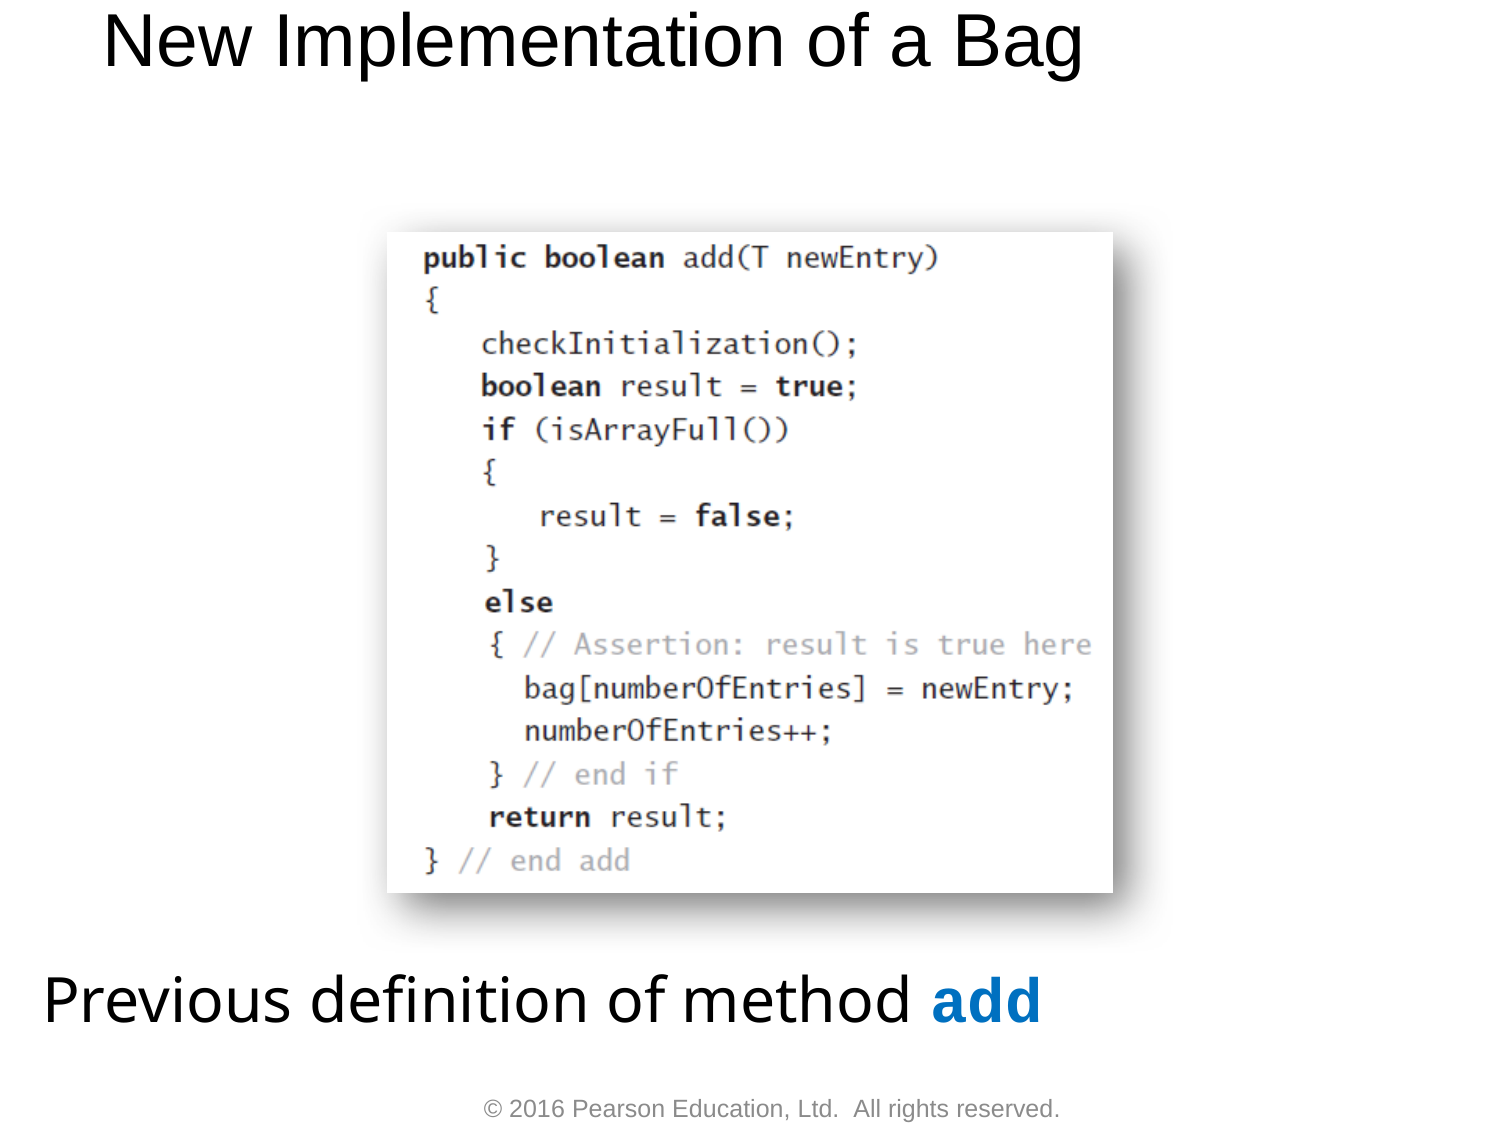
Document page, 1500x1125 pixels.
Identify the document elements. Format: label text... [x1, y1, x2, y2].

picture [387, 232, 1113, 893]
text_box © 2016 Pearson Education, Ltd. All rights reserved. [112, 1077, 1434, 1125]
title New Implementation of a Bag [87, 22, 1413, 73]
list Previous definition of method add [27, 952, 1482, 1074]
